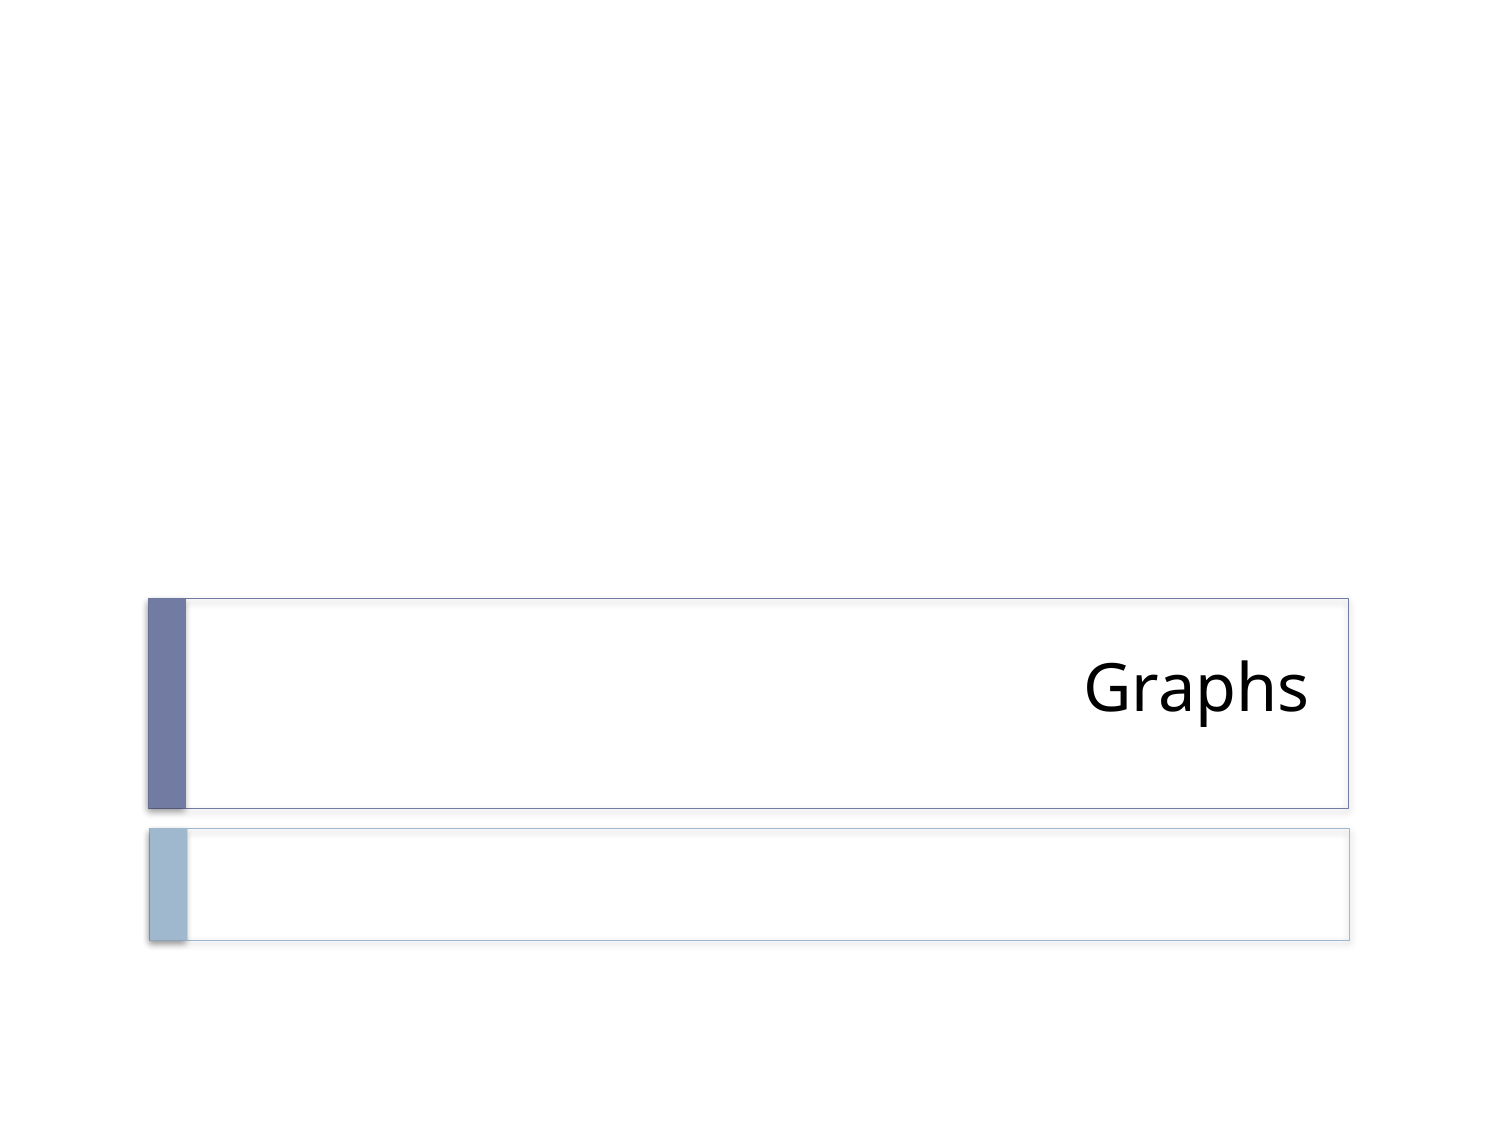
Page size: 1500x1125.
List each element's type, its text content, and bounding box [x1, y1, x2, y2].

title Graphs [200, 637, 1325, 800]
